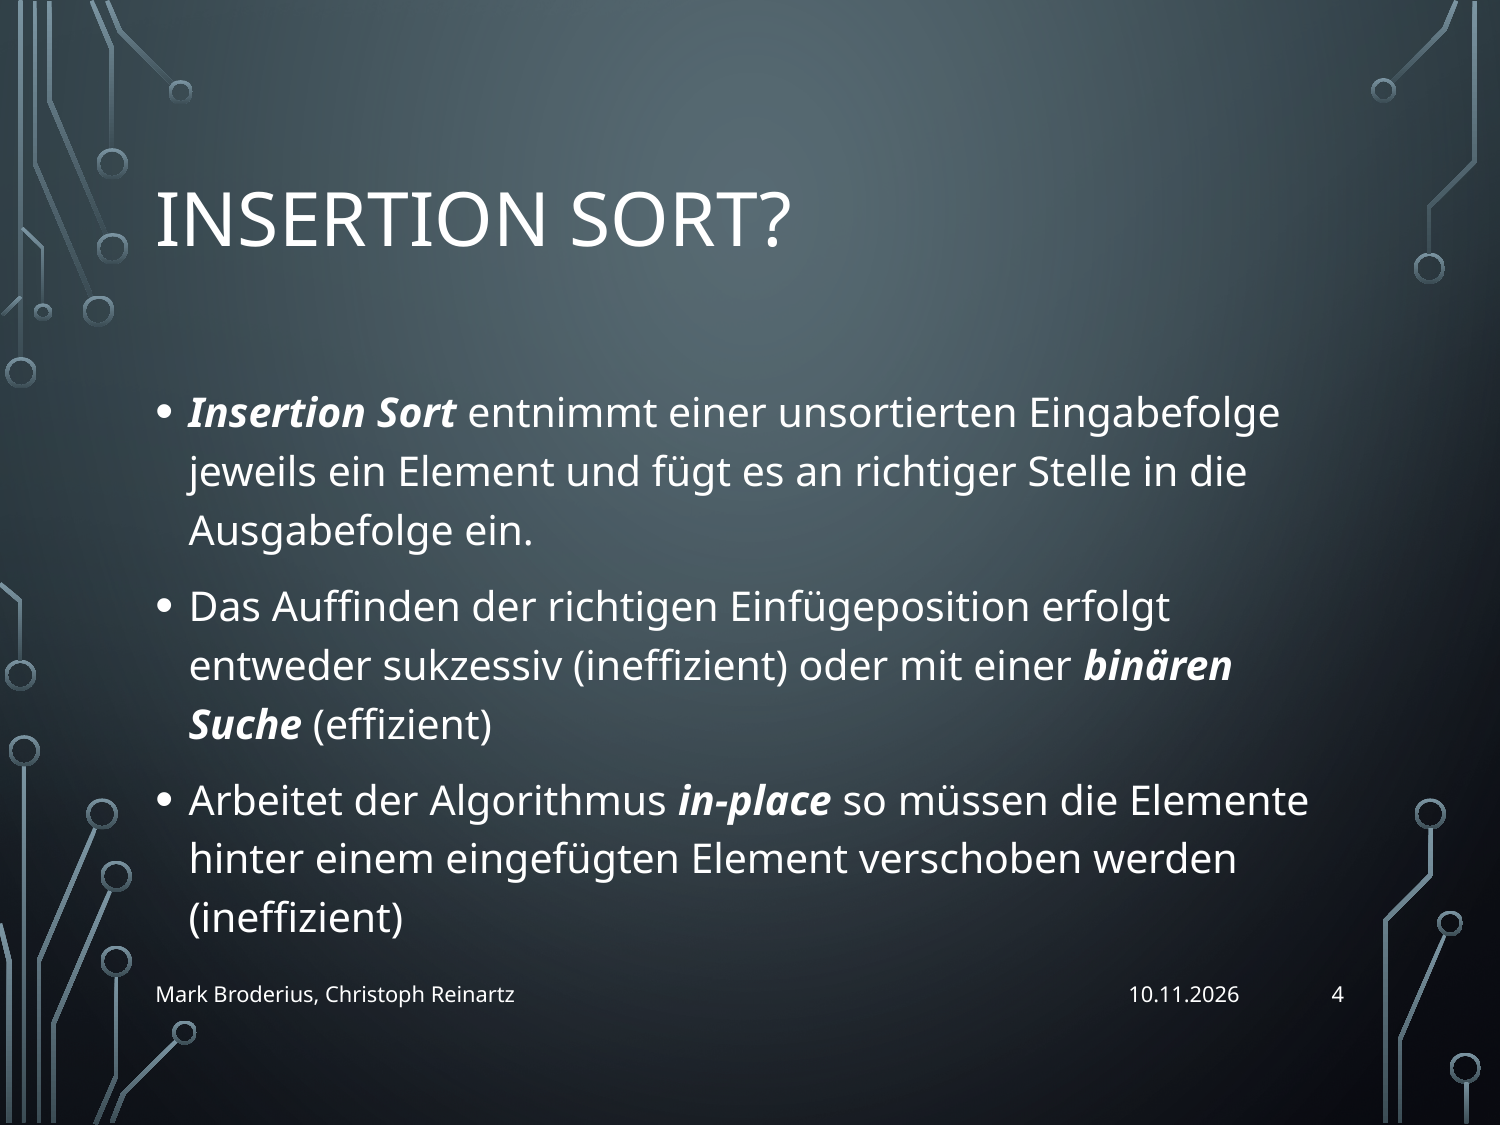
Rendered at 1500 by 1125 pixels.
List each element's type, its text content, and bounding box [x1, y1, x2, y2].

slide_number 4 [1264, 965, 1360, 1025]
footer Mark Broderius, Christoph Reinartz [140, 965, 909, 1025]
title Insertion Sort? [140, 101, 1360, 344]
list Insertion Sort entnimmt einer unsortierten Eingabefolge jeweils ein Element und fügt es an richtiger Stelle in die Ausgabefolge ein. Das Auffinden der richtigen Einfügeposition erfolgt entweder sukzessiv (ineffizient) oder mit einer binären Suche (effizient) Arbeitet der Algorithmus in-place so müssen die Elemente hinter einem eingefügten Element verschoben werden (ineffizient) [140, 369, 1360, 950]
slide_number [917, 965, 1255, 1025]
